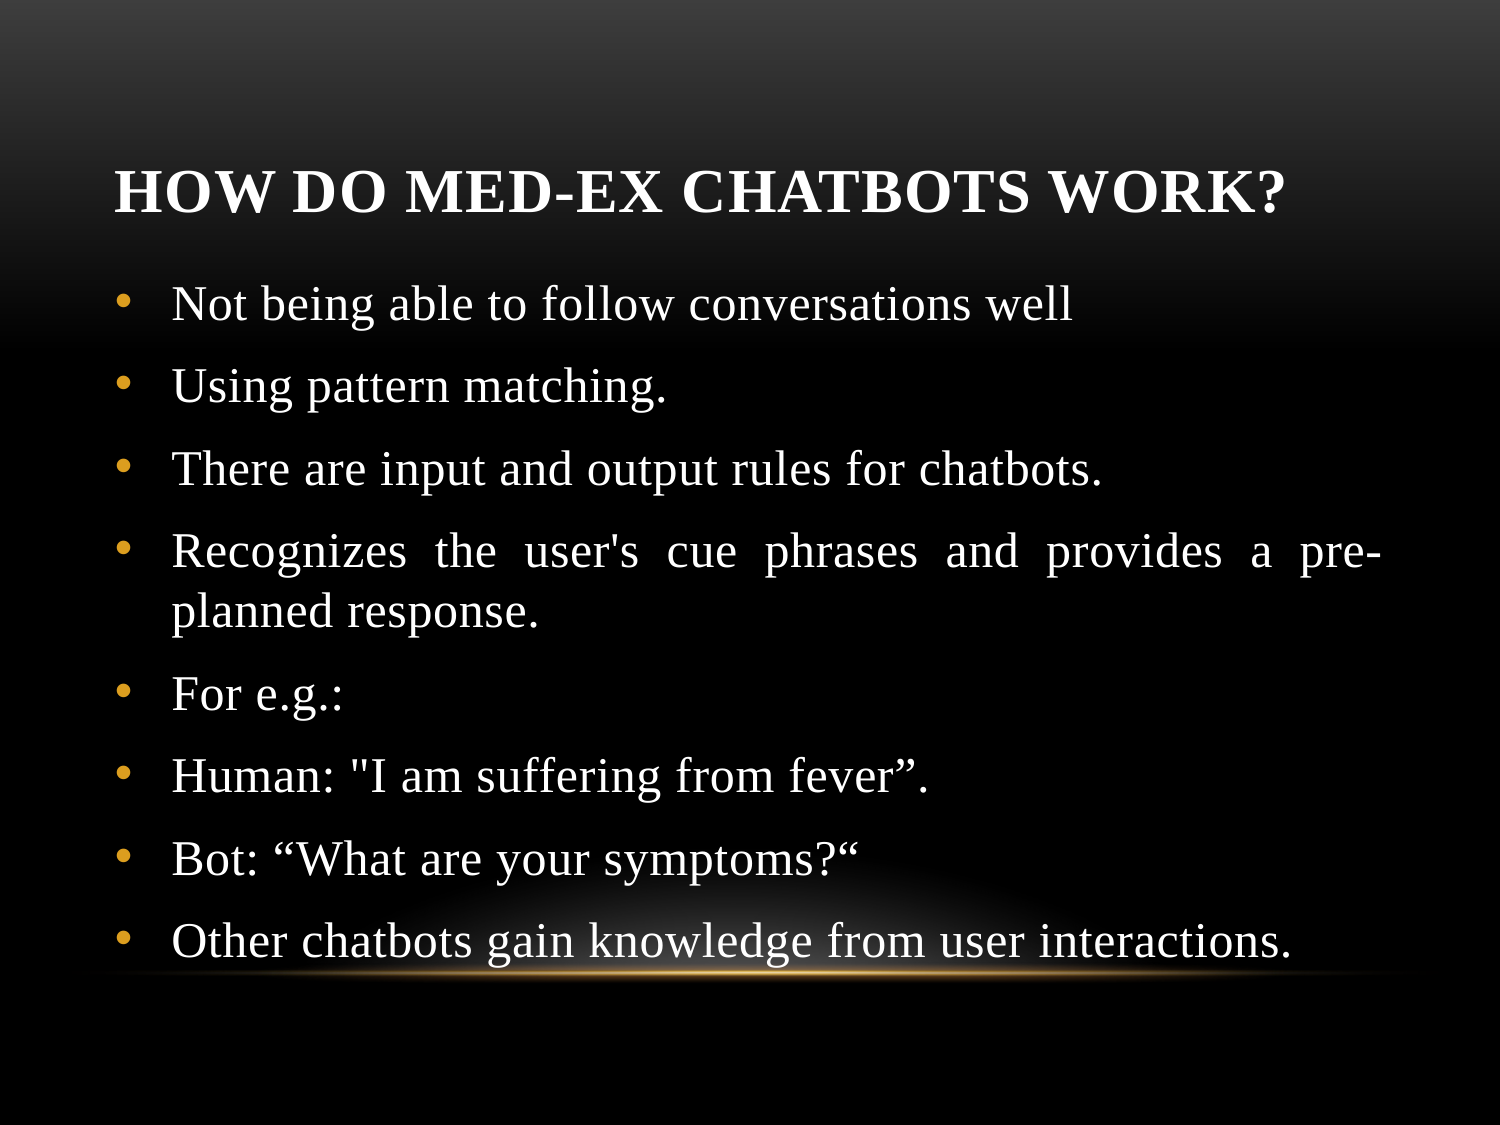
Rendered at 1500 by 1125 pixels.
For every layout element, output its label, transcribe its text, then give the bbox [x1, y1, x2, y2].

list Not being able to follow conversations well Using pattern matching. There are input and output rules for chatbots. Recognizes the user's cue phrases and provides a pre-planned response. For e.g.: Human: "I am suffering from fever”. Bot: “What are your symptoms?“ Other chatbots gain knowledge from user interactions. [99, 262, 1400, 938]
title How do Med-ex Chatbots work? [99, 45, 1400, 233]
picture [0, 0, 1500, 1125]
